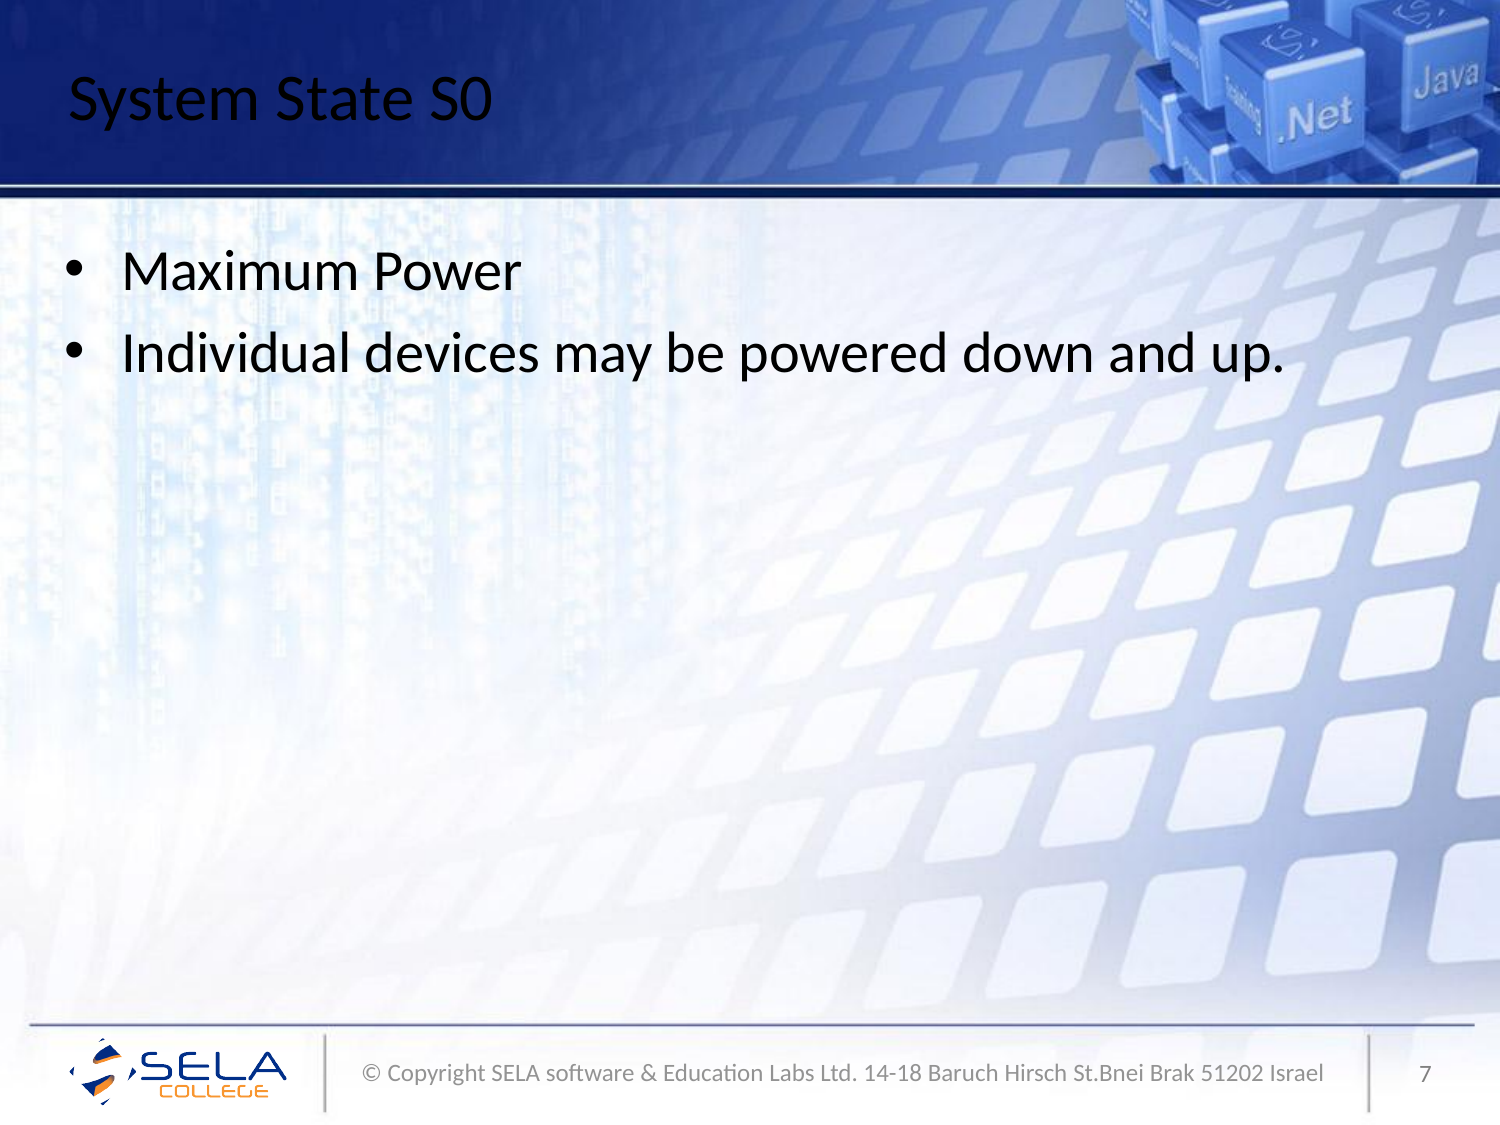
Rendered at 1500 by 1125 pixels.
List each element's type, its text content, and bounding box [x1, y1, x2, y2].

slide_number 7 [1386, 1042, 1465, 1103]
footer © Copyright SELA software & Education Labs Ltd. 14-18 Baruch Hirsch St.Bnei Brak 51202 Israel [337, 1048, 1350, 1103]
title System State S0 [53, 0, 1138, 188]
list Maximum Power Individual devices may be powered down and up. [50, 224, 1450, 988]
picture [0, 0, 1500, 1125]
